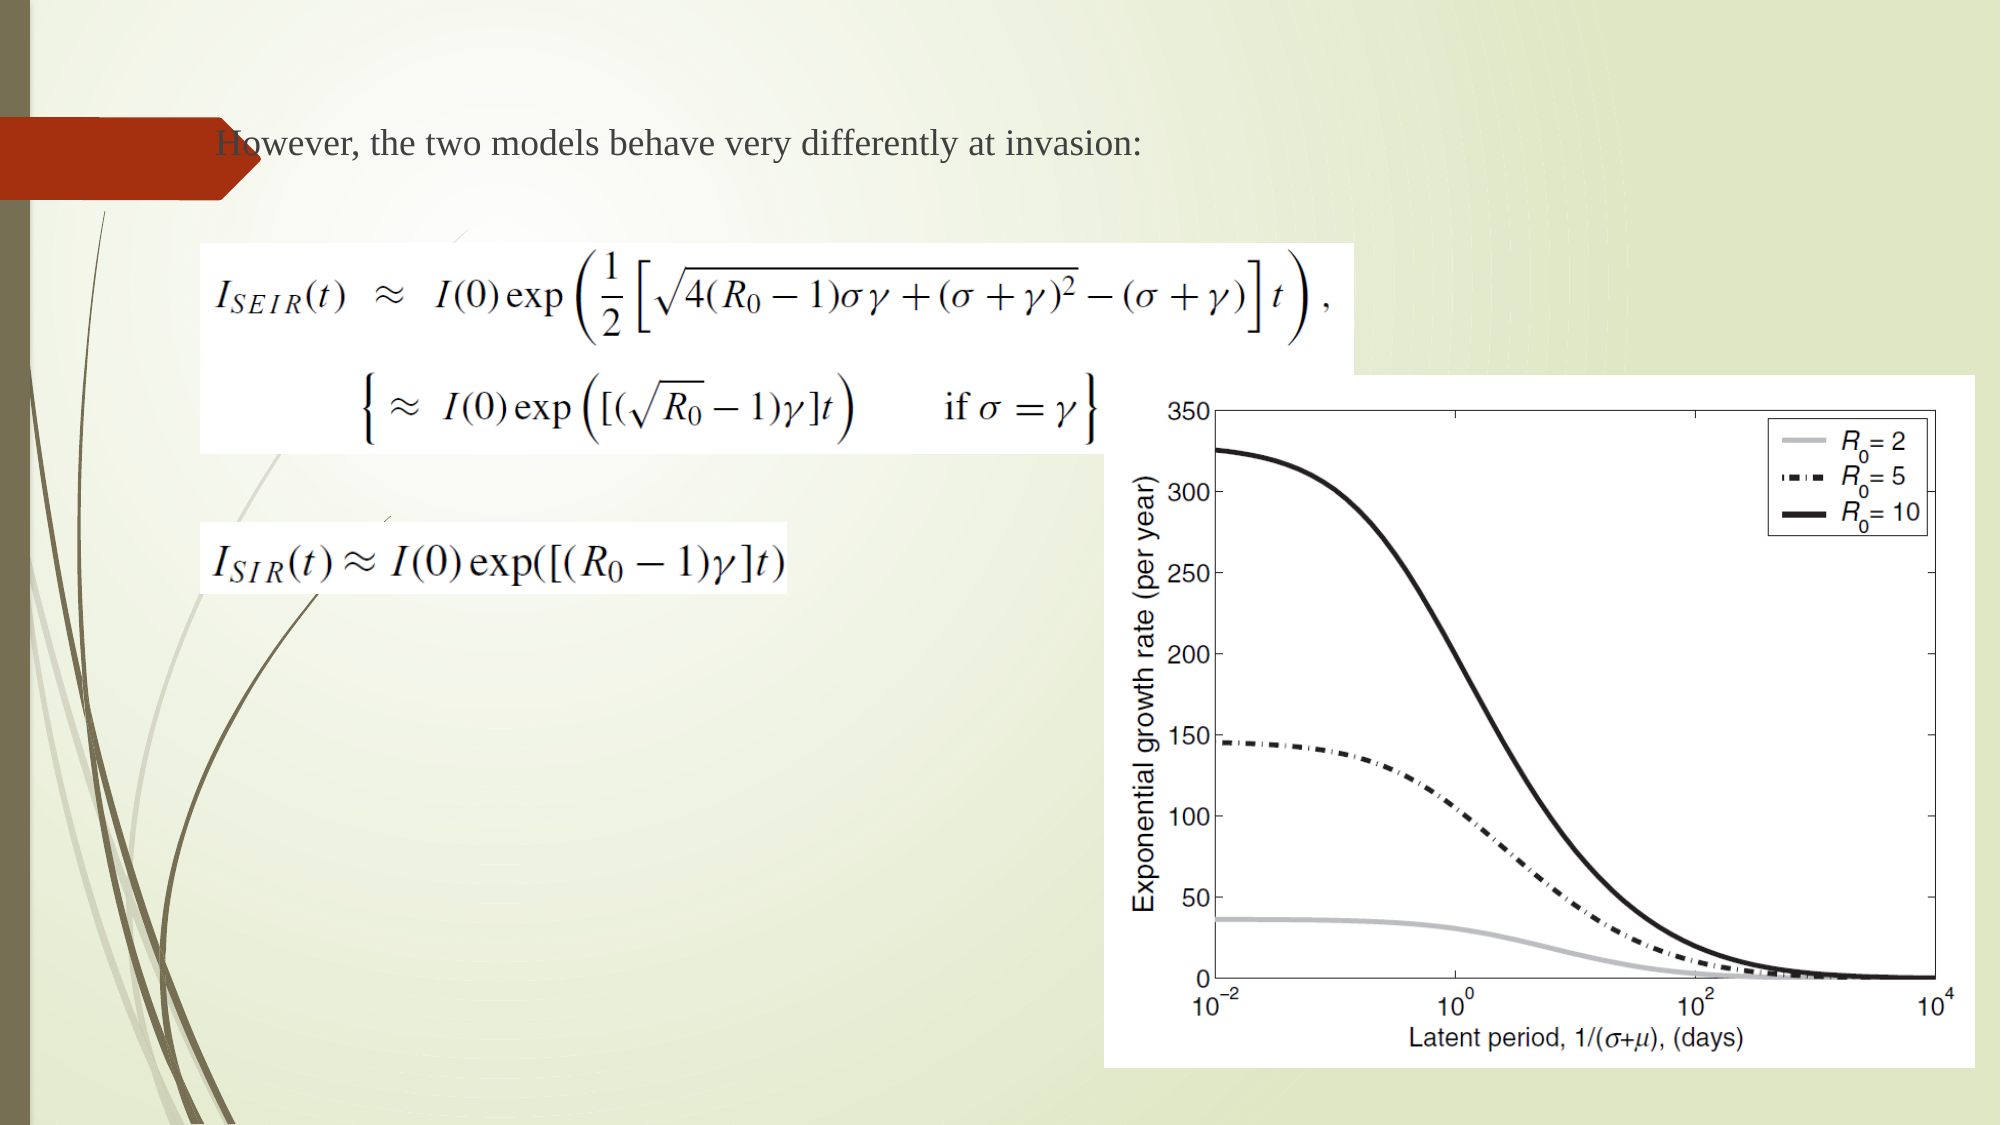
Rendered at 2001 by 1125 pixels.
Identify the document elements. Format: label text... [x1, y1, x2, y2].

picture [199, 243, 1975, 1068]
list However, the two models behave very differently at invasion: [200, 44, 1825, 257]
picture [199, 522, 787, 594]
